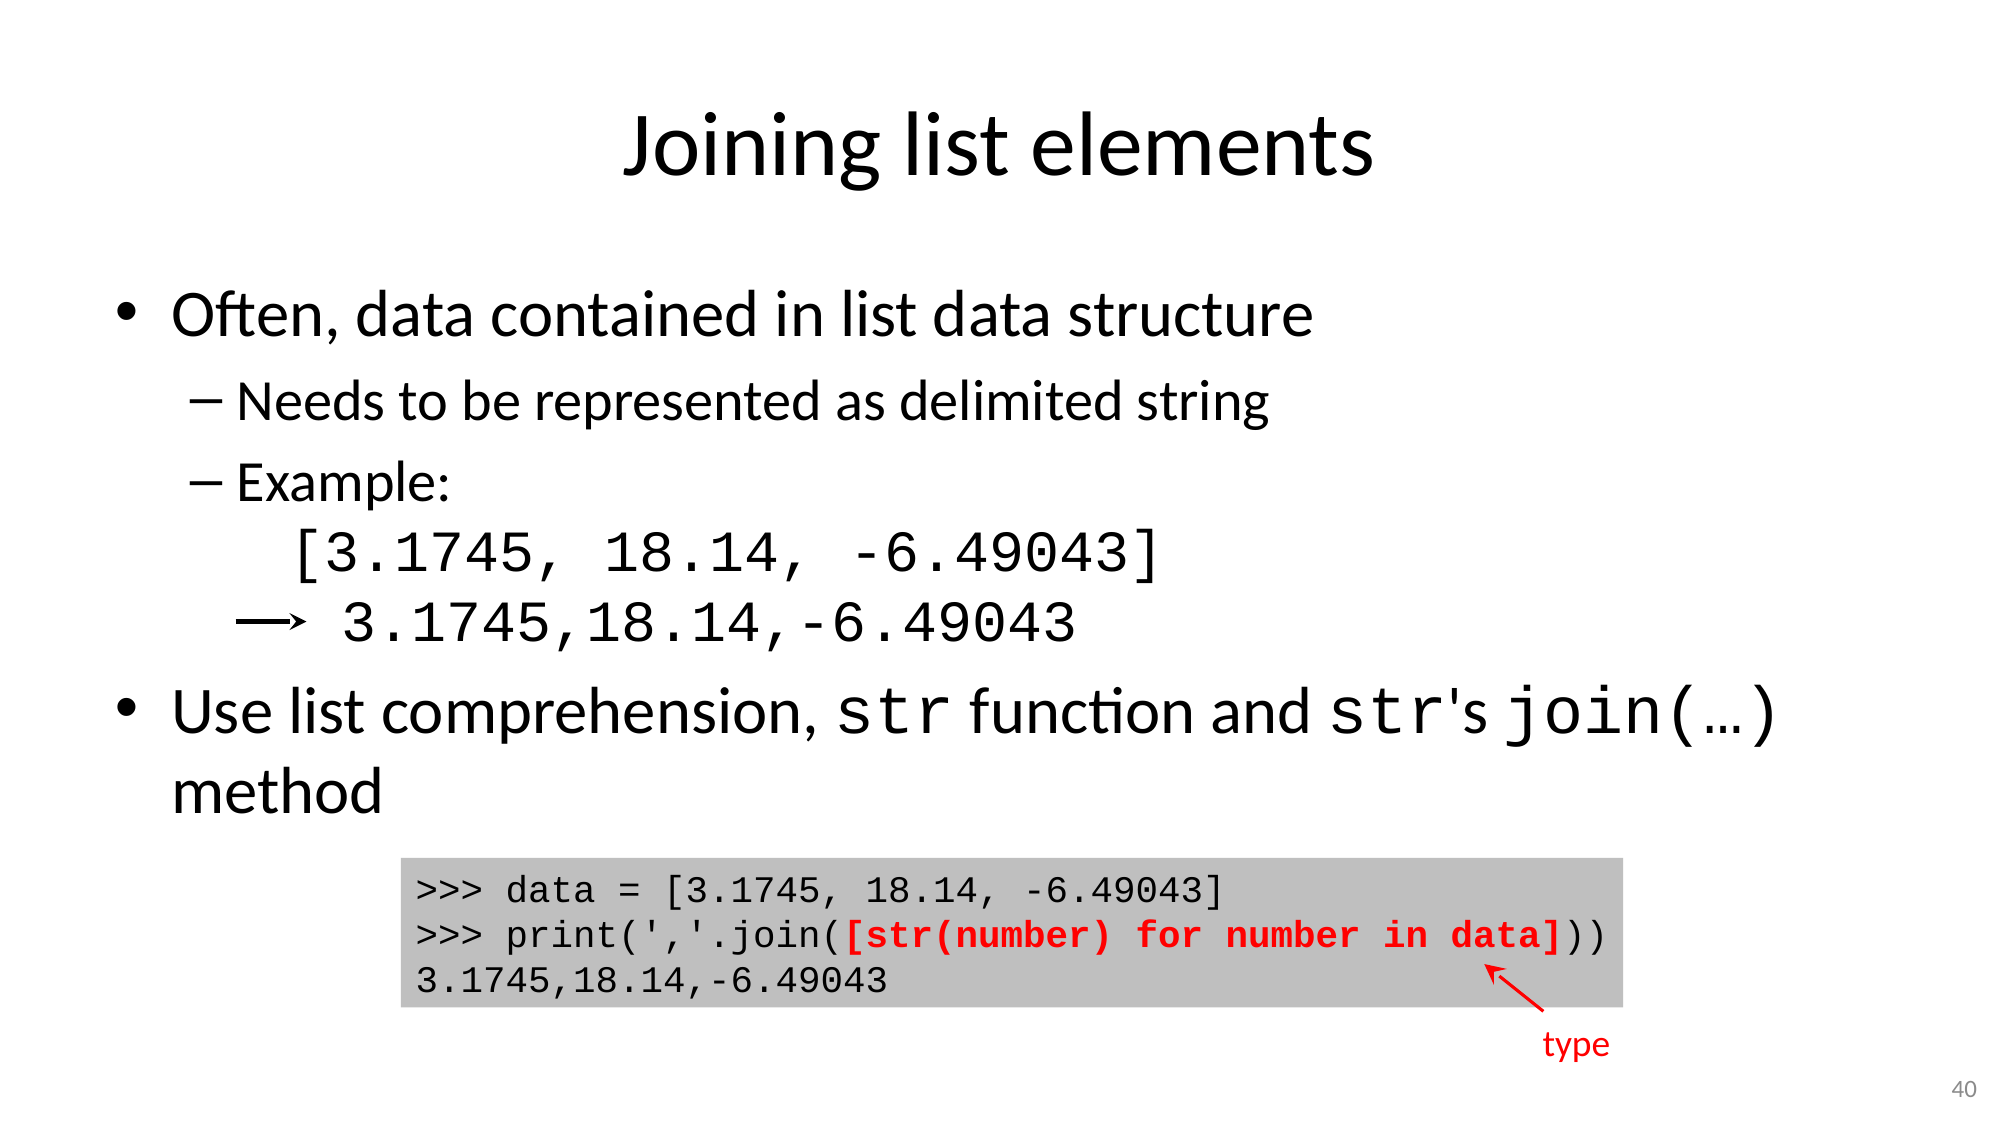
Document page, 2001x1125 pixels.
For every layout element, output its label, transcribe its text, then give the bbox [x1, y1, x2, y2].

slide_number 40 [1525, 1057, 1993, 1118]
title Joining list elements [99, 45, 1900, 233]
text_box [1483, 963, 1627, 1073]
text_box >>> data = [3.1745, 18.14, -6.49043] >>> print(','.join([str(number) for number in data])) 3.1745,18.14,-6.49043 [400, 857, 1624, 1008]
list Often, data contained in list data structure Needs to be represented as delimited string Example: [3.1745, 18.14, -6.49043] 3.1745,18.14,-6.49043 Use list comprehension, str function and str's join(…) method [99, 262, 1900, 1005]
